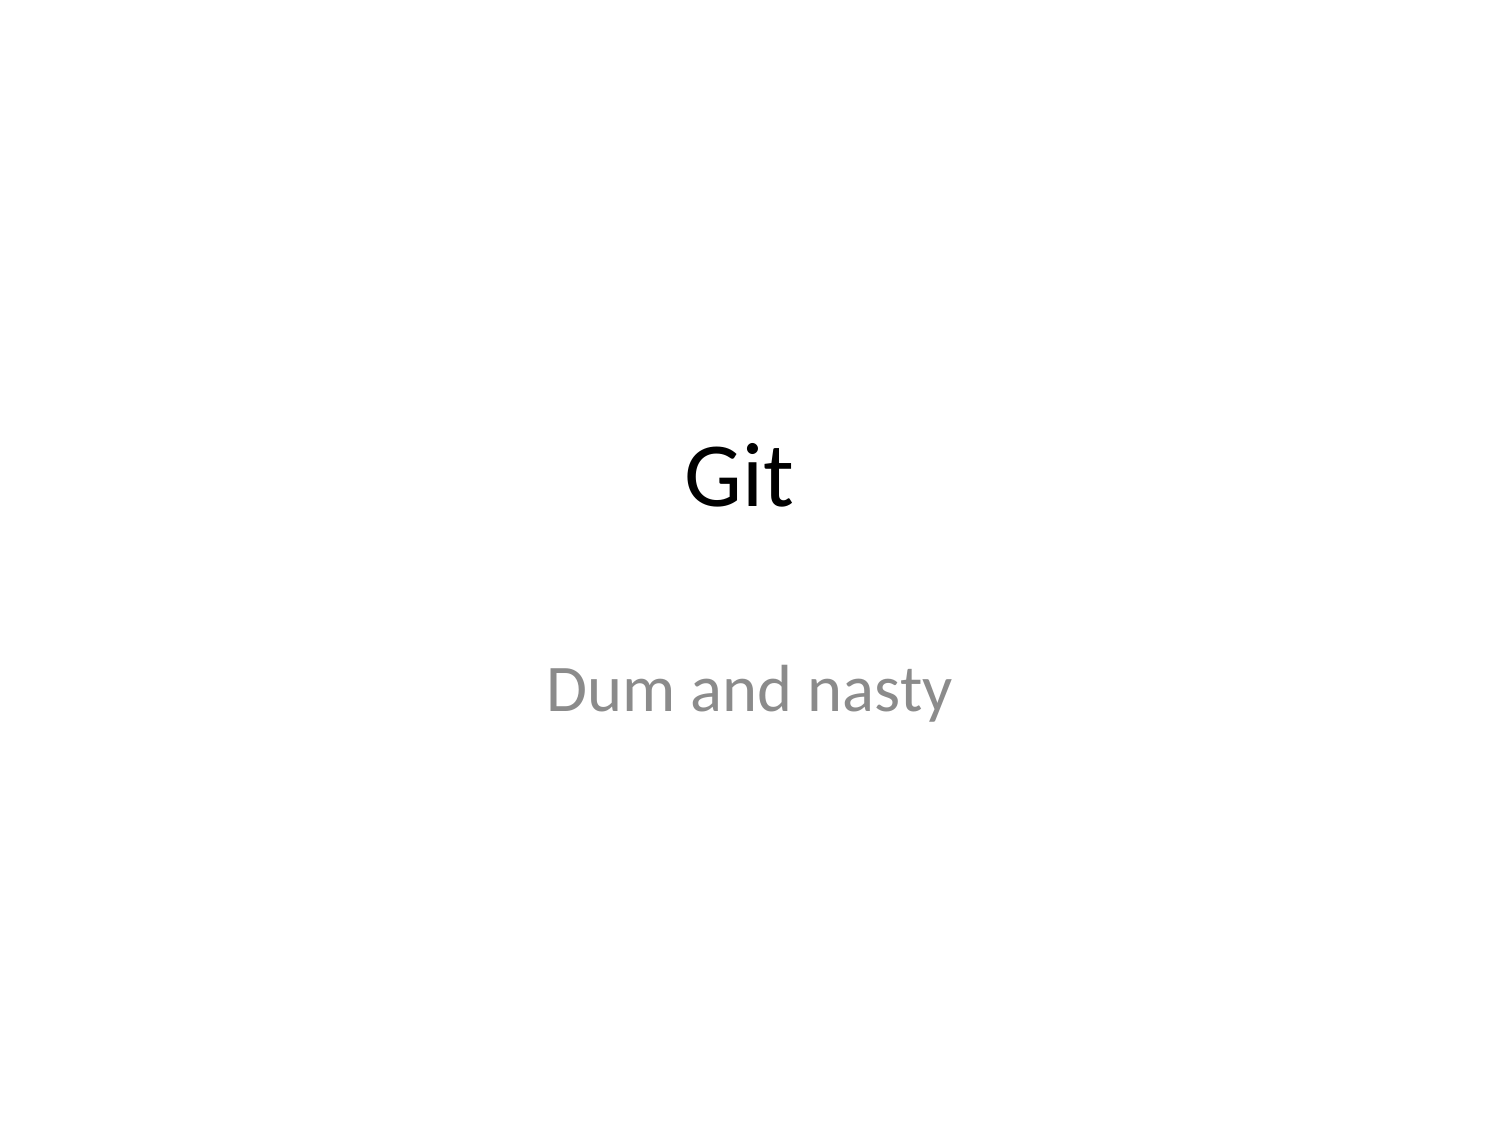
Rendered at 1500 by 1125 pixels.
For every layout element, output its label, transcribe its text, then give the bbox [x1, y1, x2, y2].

title Git [112, 349, 1388, 591]
subtitle Dum and nasty [225, 637, 1275, 925]
